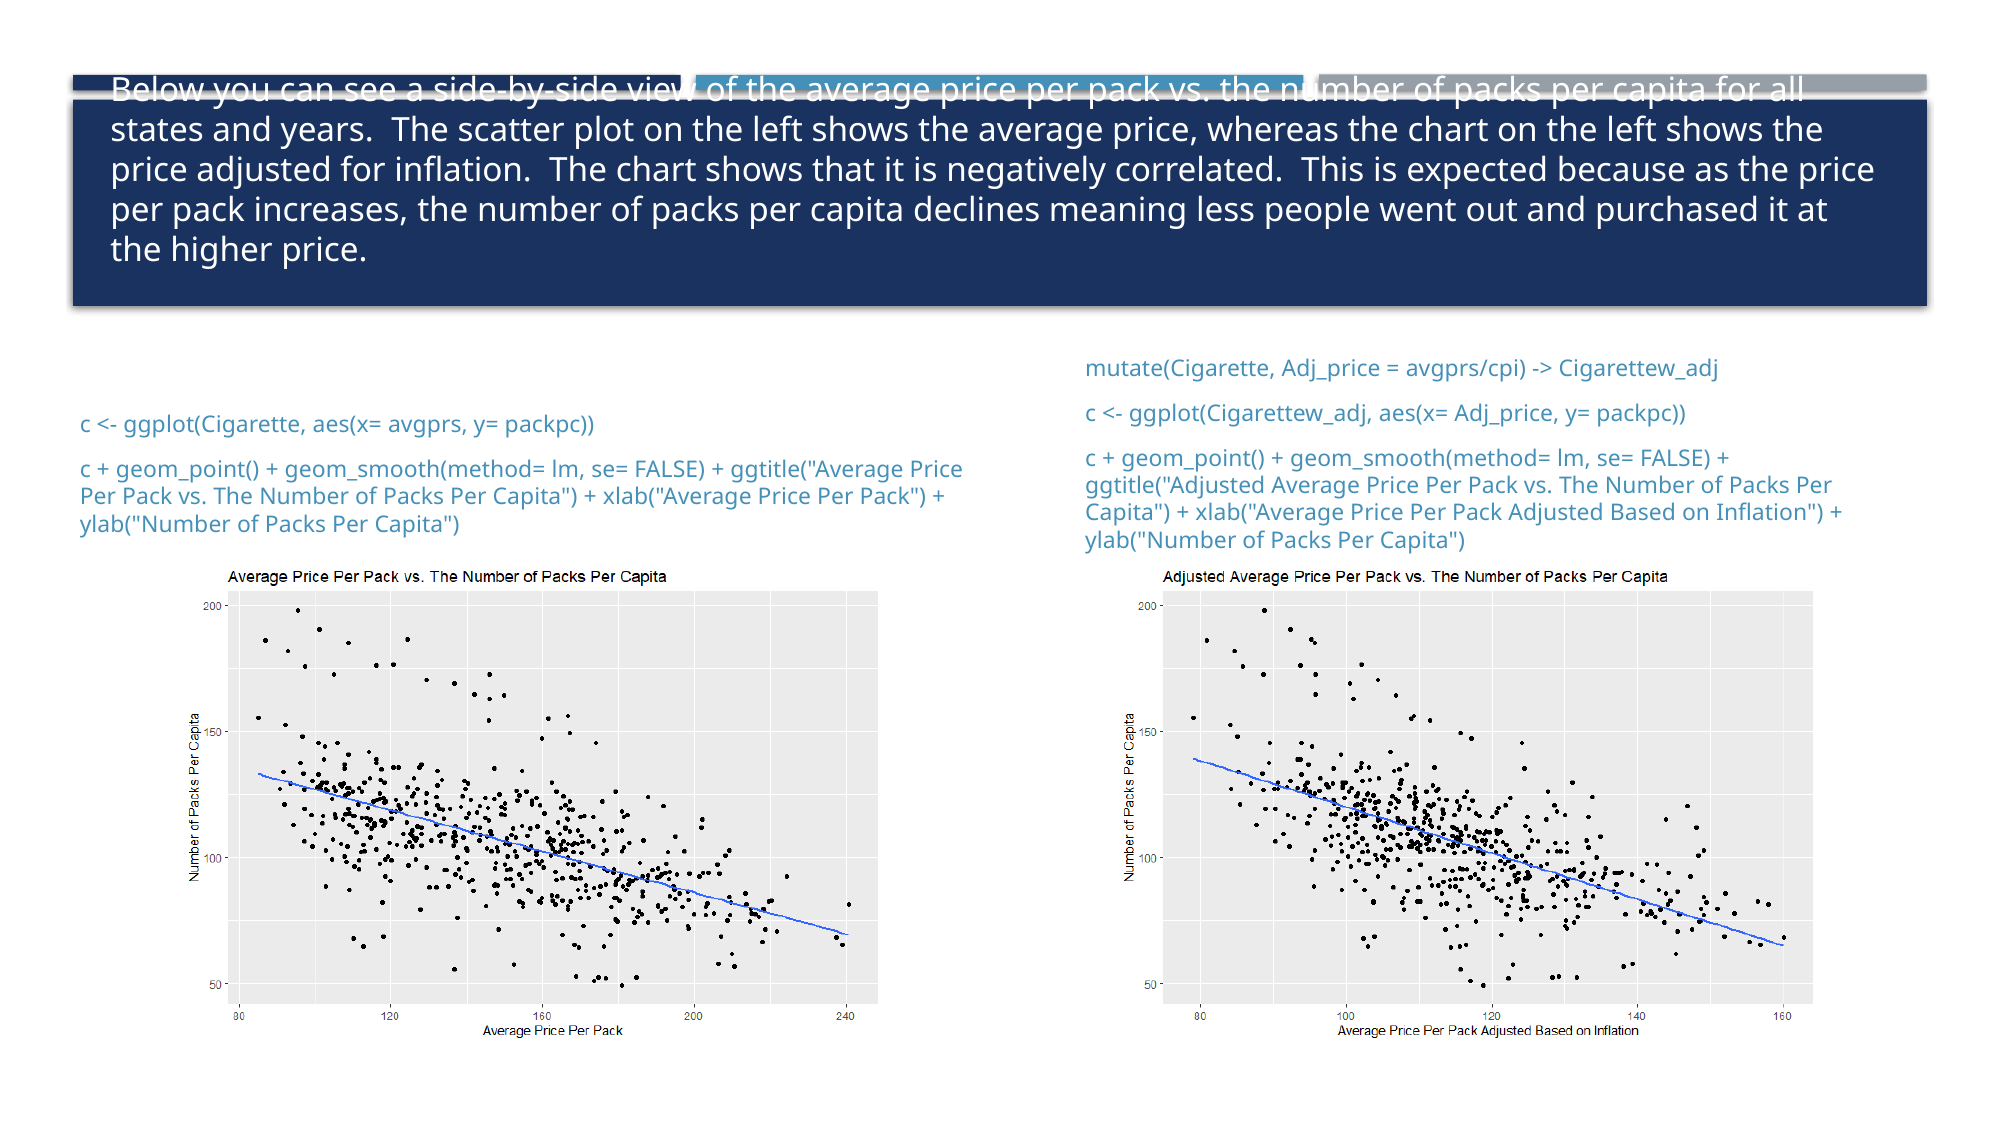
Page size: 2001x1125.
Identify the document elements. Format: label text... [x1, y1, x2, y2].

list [1114, 561, 1821, 1045]
list c <- ggplot(Cigarette, aes(x= avgprs, y= packpc)) c + geom_point() + geom_smooth(method= lm, se= FALSE) + ggtitle("Average Price Per Pack vs. The Number of Packs Per Capita") + xlab("Average Price Per Pack") + ylab("Number of Packs Per Capita") [64, 387, 1000, 583]
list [179, 561, 886, 1045]
title Below you can see a side-by-side view of the average price per pack vs. the number of packs per capita for all states and years. The scatter plot on the left shows the average price, whereas the chart on the left shows the price adjusted for inflation. The chart shows that it is negatively correlated. This is expected because as the price per pack increases, the number of packs per capita declines meaning less people went out and purchased it at the higher price. [95, 119, 1905, 316]
list mutate(Cigarette, Adj_price = avgprs/cpi) -> Cigarettew_adj c <- ggplot(Cigarettew_adj, aes(x= Adj_price, y= packpc)) c + geom_point() + geom_smooth(method= lm, se= FALSE) + ggtitle("Adjusted Average Price Per Pack vs. The Number of Packs Per Capita") + xlab("Average Price Per Pack Adjusted Based on Inflation") + ylab("Number of Packs Per Capita") [1070, 369, 1905, 638]
